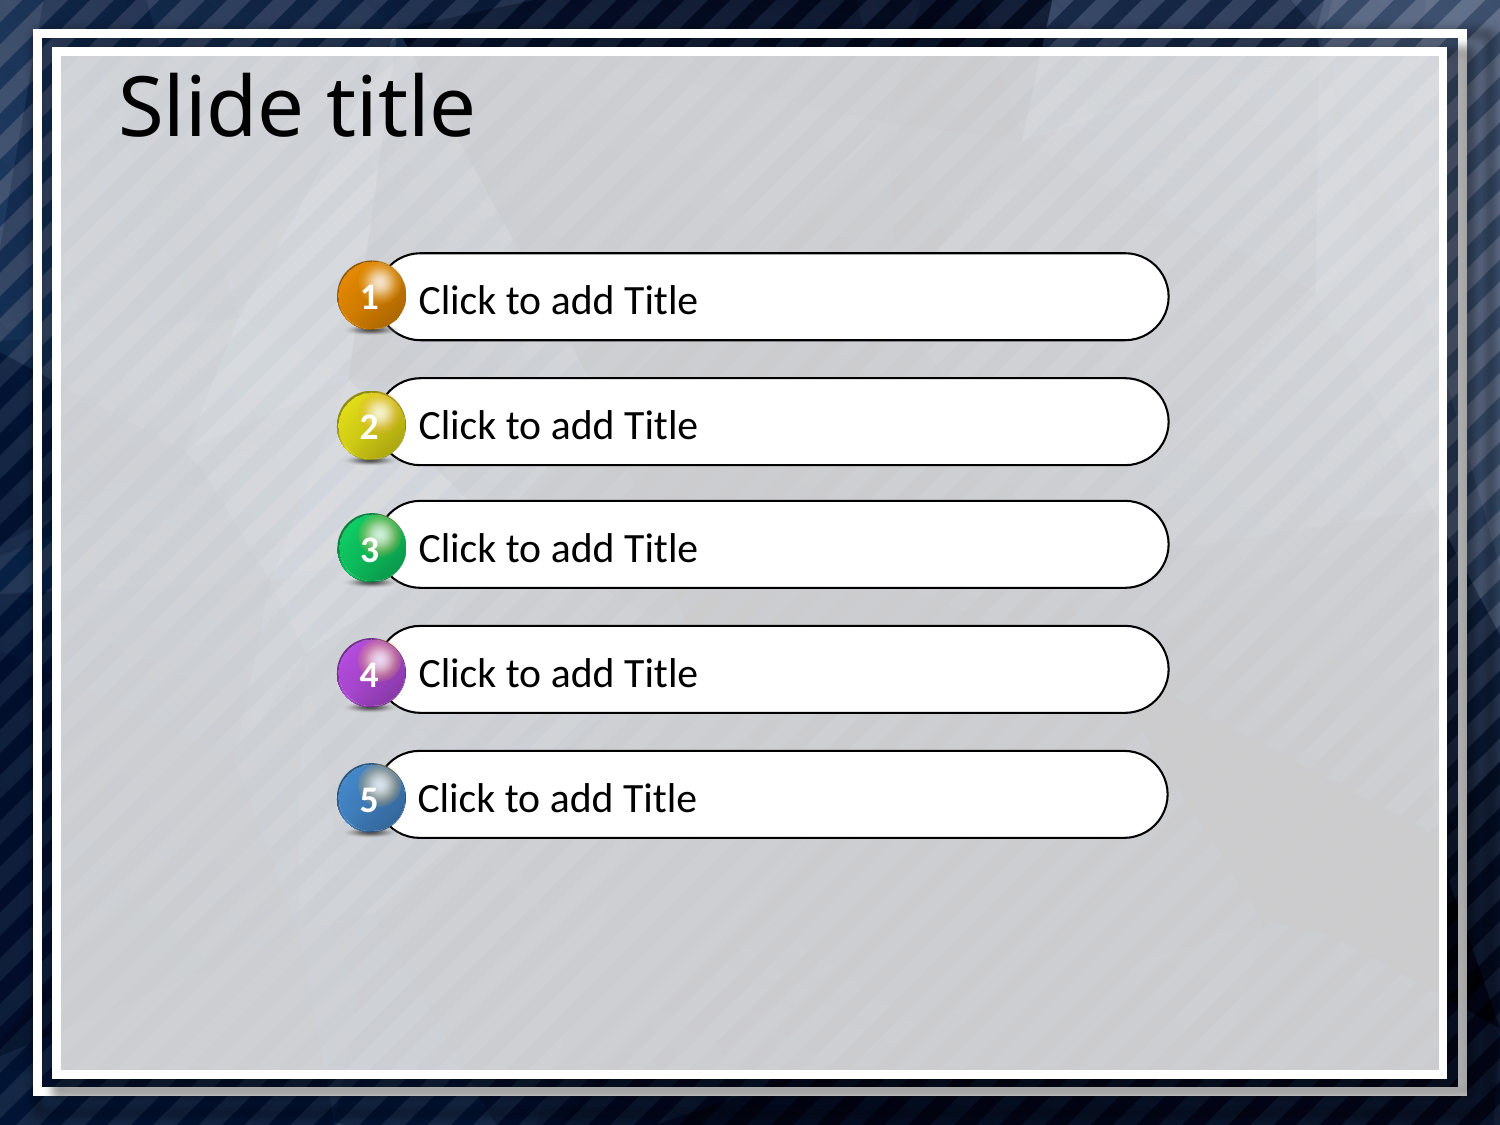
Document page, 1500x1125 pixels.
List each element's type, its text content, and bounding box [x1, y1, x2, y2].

picture [0, 0, 1500, 1125]
picture [42, 38, 1458, 1087]
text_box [337, 253, 1169, 341]
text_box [336, 625, 1169, 716]
title Slide title [103, 0, 1397, 220]
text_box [337, 500, 1169, 591]
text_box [336, 378, 1169, 469]
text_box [336, 750, 1168, 841]
